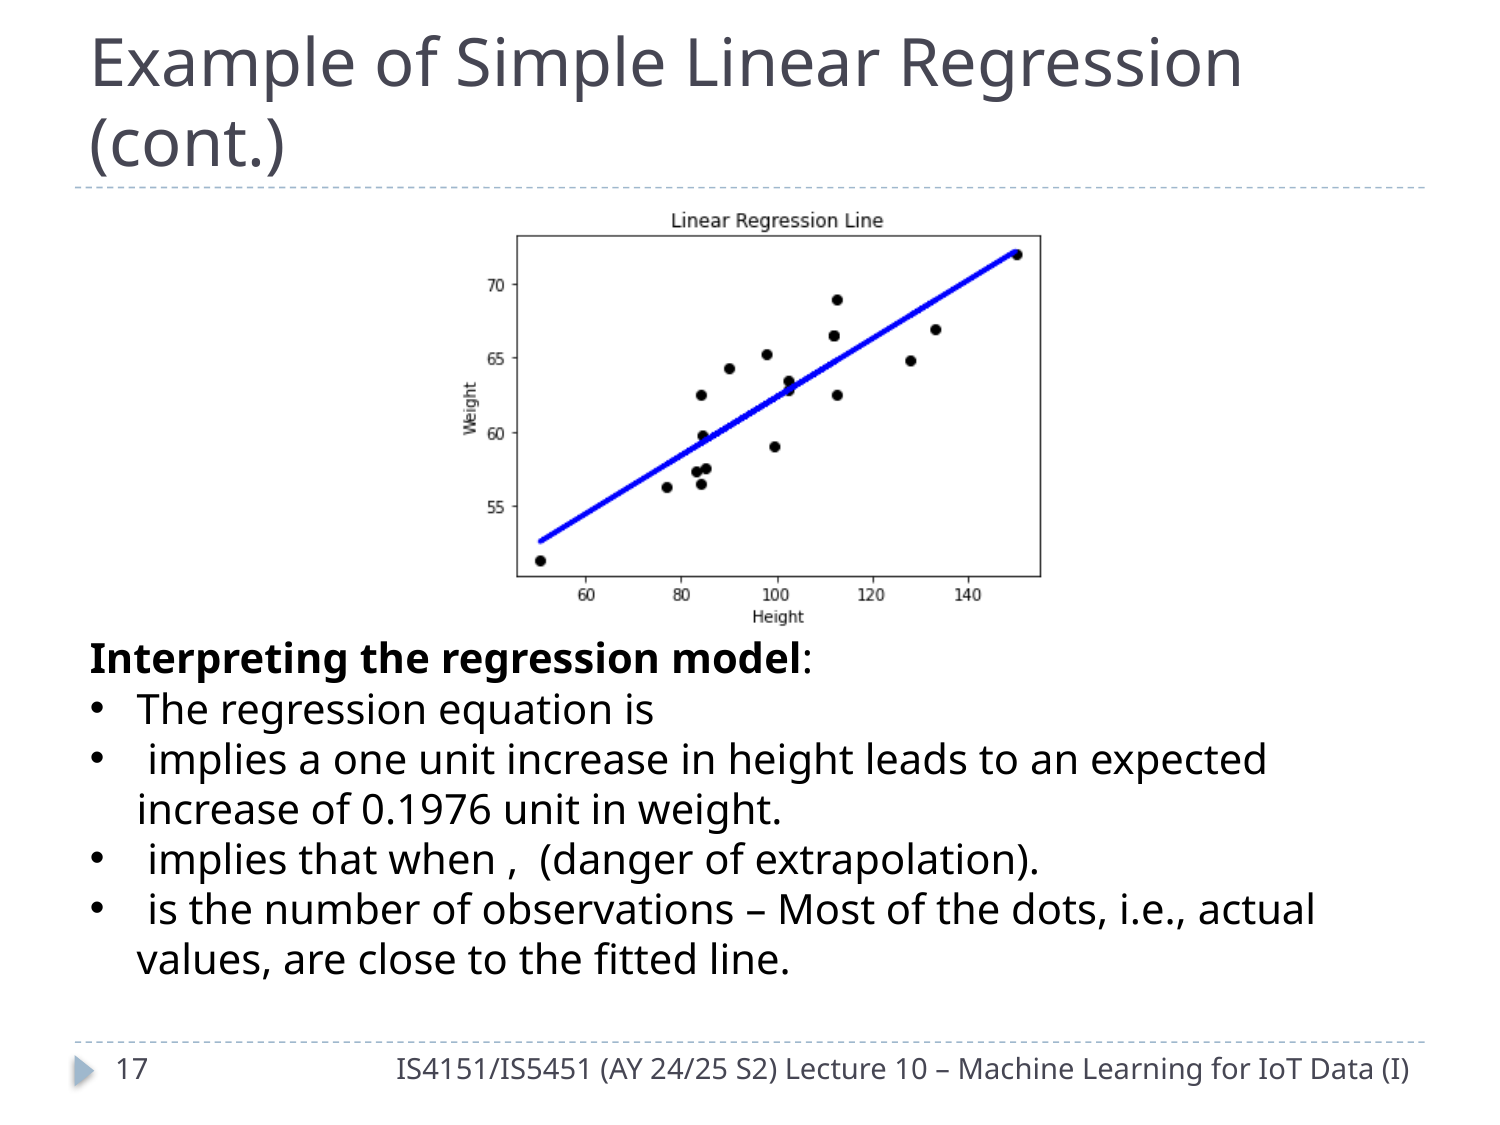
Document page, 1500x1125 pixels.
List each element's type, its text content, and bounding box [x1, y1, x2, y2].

title Example of Simple Linear Regression (cont.) [75, 24, 1425, 188]
footer IS4151/IS5451 (AY 24/25 S2) Lecture 10 – Machine Learning for IoT Data (I) [426, 1042, 1425, 1103]
slide_number 16 [100, 1042, 426, 1103]
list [452, 199, 1048, 638]
